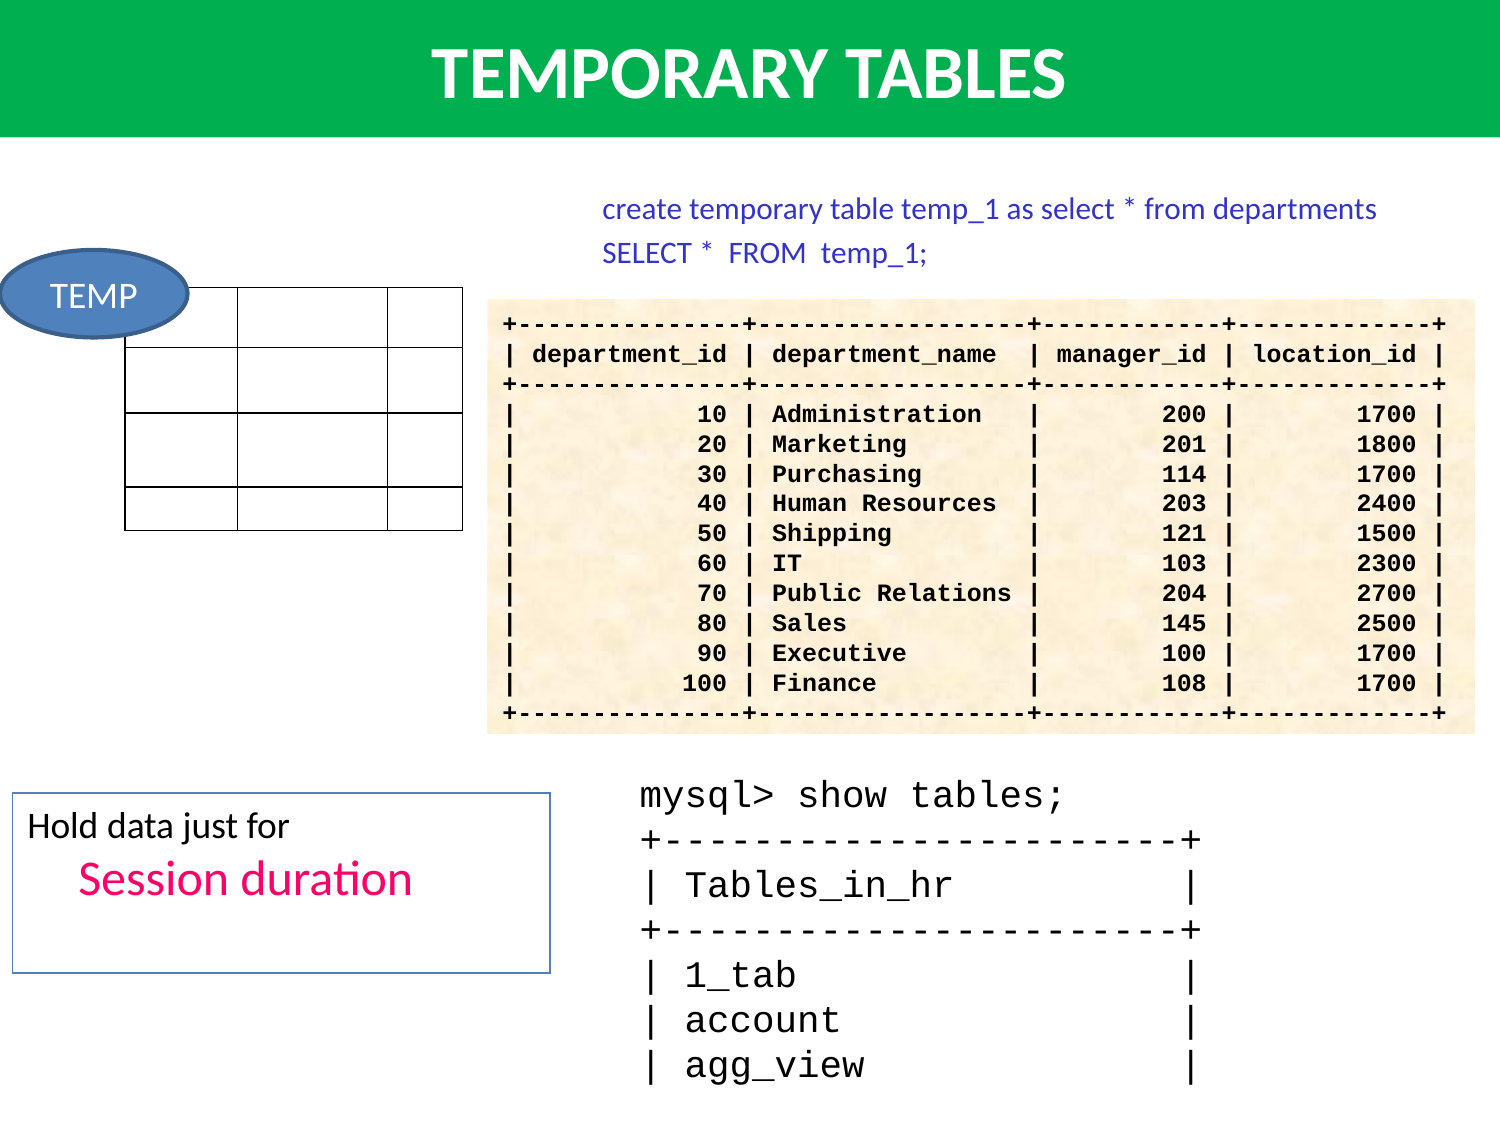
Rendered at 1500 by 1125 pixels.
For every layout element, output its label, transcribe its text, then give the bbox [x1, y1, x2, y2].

table_cell [388, 488, 462, 530]
text_box Hold data just for Session duration [12, 793, 550, 973]
table_cell [126, 348, 237, 412]
table_cell [388, 414, 462, 486]
table_cell [238, 414, 387, 486]
title TEMPORARY TABLES [0, 0, 1500, 138]
table_header [388, 288, 462, 347]
table_cell [126, 488, 237, 530]
table_header [238, 288, 387, 347]
text_box +---------------+------------------+------------+-------------+ | department_id | department_name | manager_id | location_id | +---------------+------------------+------------+-------------+ | 10 | Administration | 200 | 1700 | | 20 | Marketing | 201 | 1800 | | 30 | Purchasing | 114 | 1700 | | 40 | Human Resources | 203 | 2400 | | 50 | Shipping | 121 | 1500 | | 60 | IT | 103 | 2300 | | 70 | Public Relations | 204 | 2700 | | 80 | Sales | 145 | 2500 | | 90 | Executive | 100 | 1700 | | 100 | Finance | 108 | 1700 | +---------------+------------------+------------+-------------+ [487, 299, 1475, 734]
table_cell [388, 348, 462, 412]
text_box mysql> show tables; +-----------------------+ | Tables_in_hr | +-----------------------+ | 1_tab | | account | | agg_view | [624, 762, 1375, 1093]
table_cell [126, 414, 237, 486]
table_header [126, 288, 237, 347]
table_cell [238, 488, 387, 530]
table_cell [238, 348, 387, 412]
list create temporary table temp_1 as select * from departments SELECT * FROM temp_1; [587, 137, 1463, 288]
text_box TEMP [0, 247, 190, 340]
